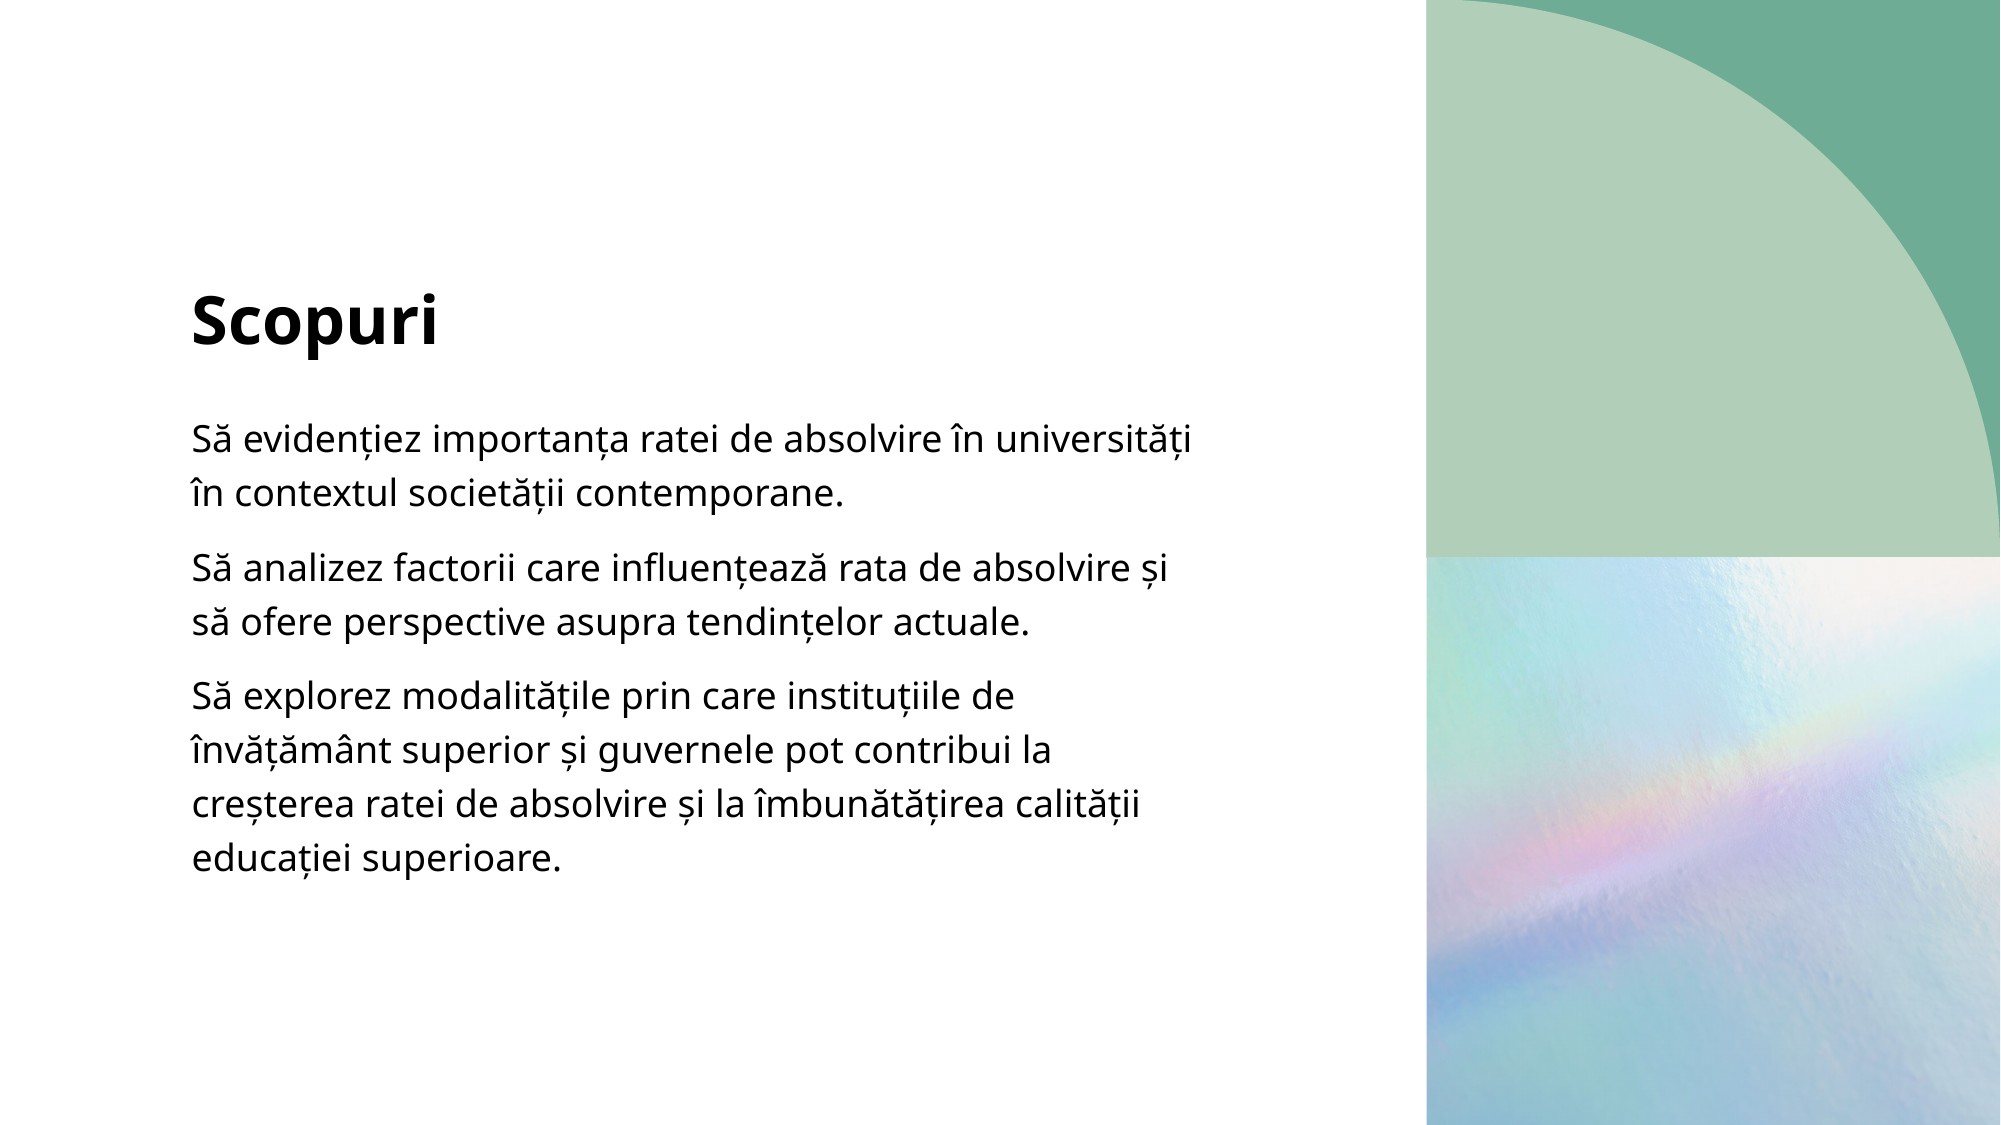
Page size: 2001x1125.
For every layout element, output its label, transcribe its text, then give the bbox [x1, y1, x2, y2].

subtitle Să evidențiez importanța ratei de absolvire în universități în contextul societății contemporane. Să analizez factorii care influențează rata de absolvire și să ofere perspective asupra tendințelor actuale. Să explorez modalitățile prin care instituțiile de învățământ superior și guvernele pot contribui la creșterea ratei de absolvire și la îmbunătățirea calității educației superioare. [176, 398, 1227, 975]
text_box [1425, 0, 2000, 559]
text_box [1486, 0, 2000, 508]
picture [1426, 557, 2001, 1125]
text_box [0, 0, 1426, 1125]
title Scopuri [176, 118, 1227, 366]
